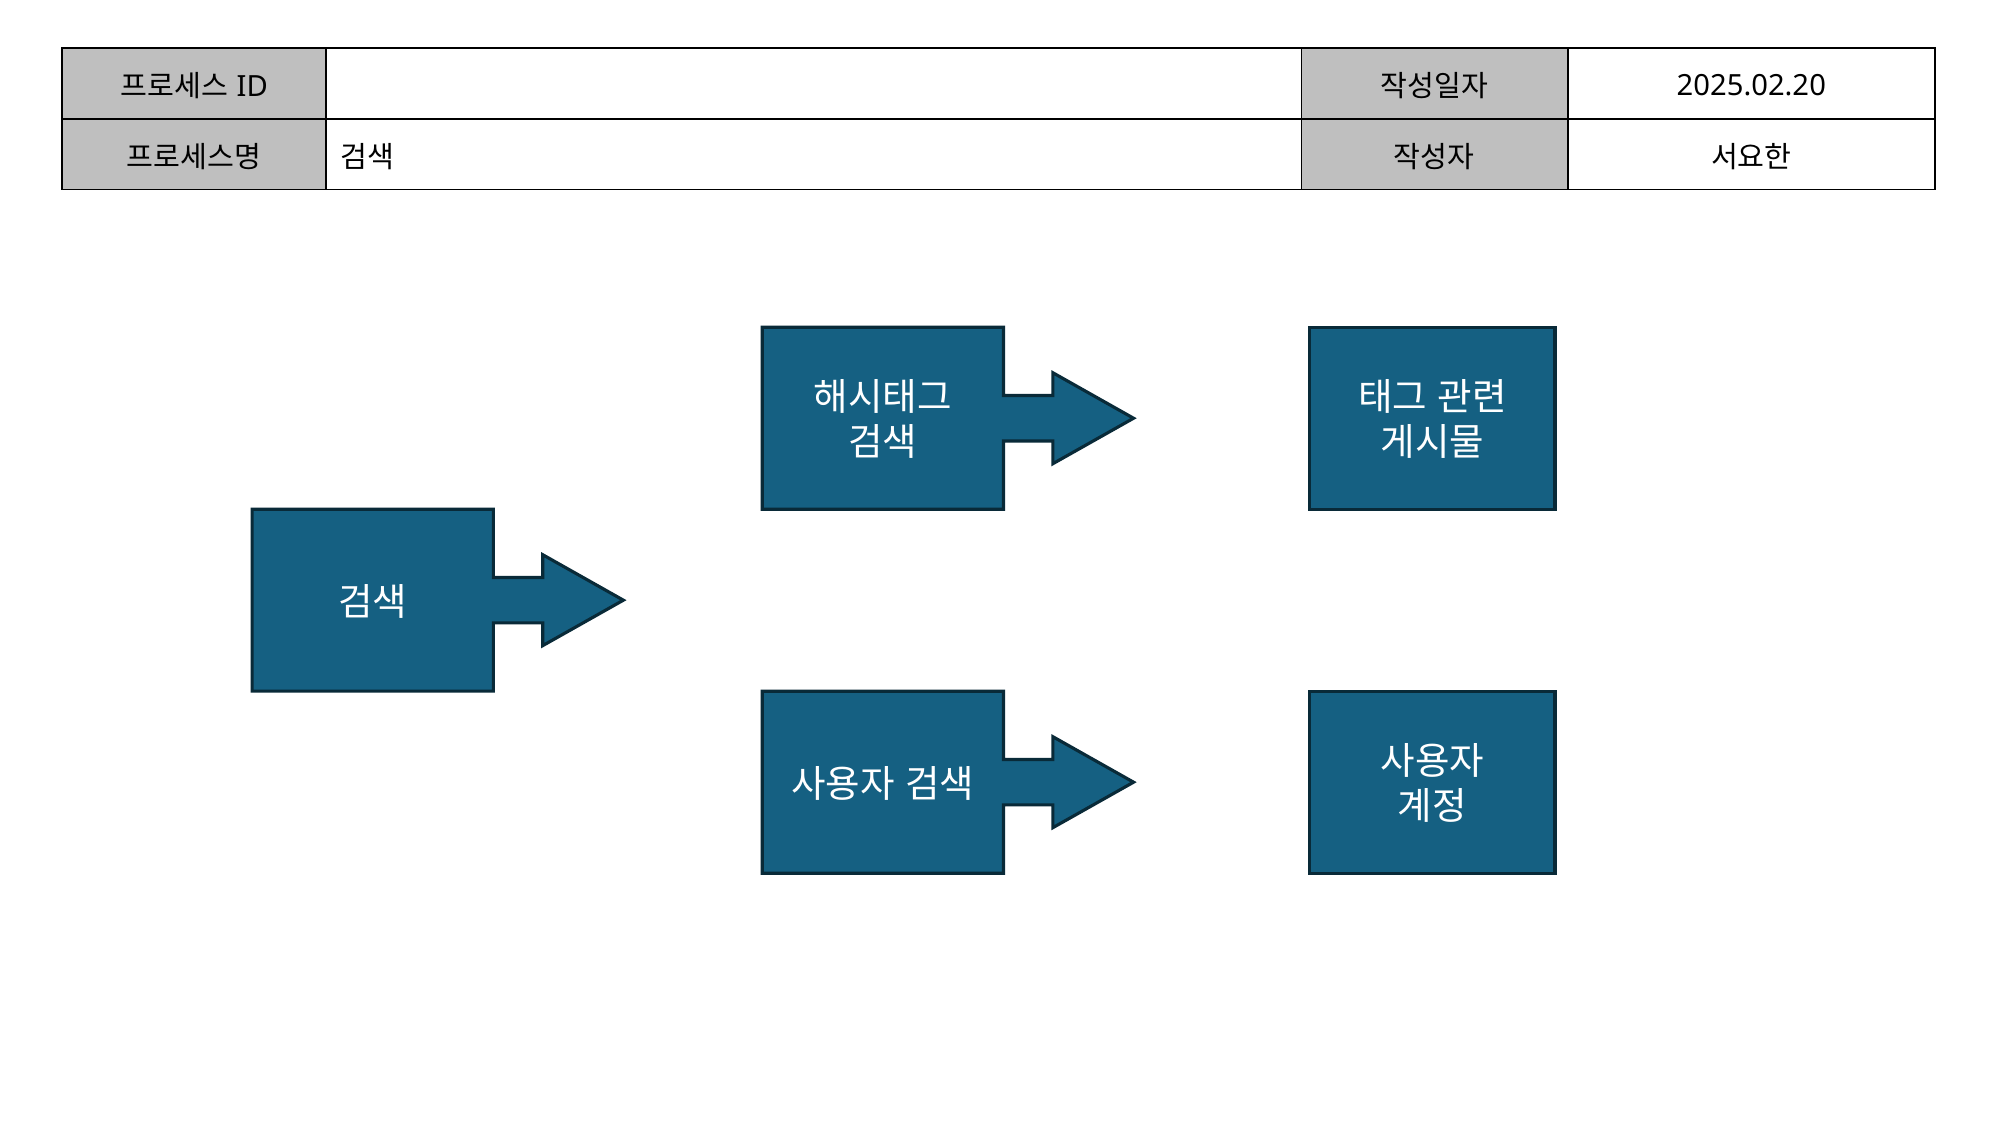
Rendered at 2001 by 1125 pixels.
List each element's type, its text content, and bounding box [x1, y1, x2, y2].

text_box 사용자 계정 [1308, 690, 1557, 875]
table_header 프로세스ID [63, 49, 325, 118]
table_cell 서요한 [1569, 120, 1934, 189]
text_box 태그 관련 게시물 [1308, 326, 1557, 511]
text_box 사용자 검색 [760, 689, 1137, 875]
table_cell [62, 190, 1935, 1071]
table_cell 프로세스명 [63, 120, 325, 189]
table_cell 작성자 [1302, 120, 1567, 189]
text_box 해시태그 검색 [760, 325, 1137, 511]
table_cell 검색 [327, 120, 1301, 189]
table_header 2025.02.20 [1569, 49, 1934, 118]
table_header [327, 49, 1301, 118]
table_header 작성일자 [1302, 49, 1567, 118]
text_box 검색 [250, 507, 627, 693]
